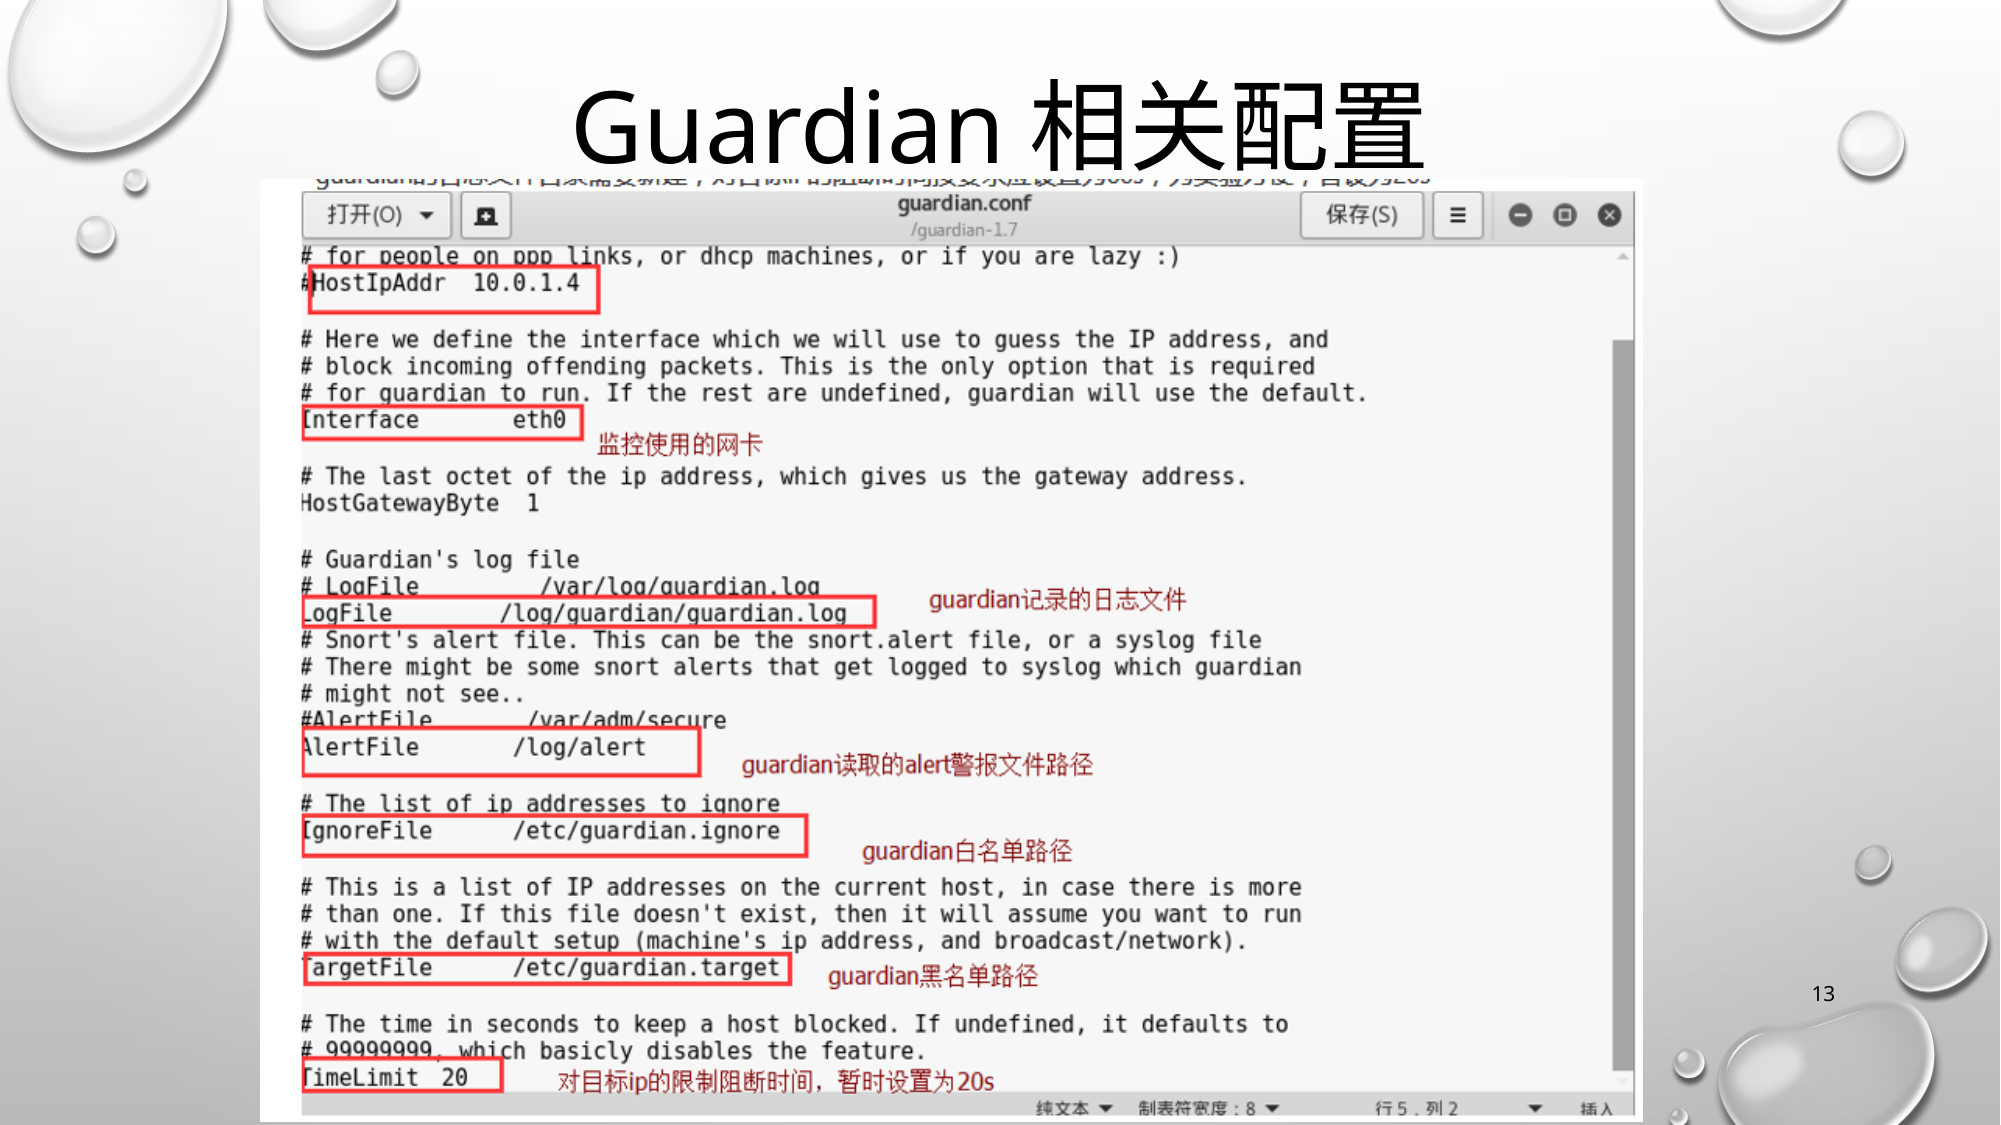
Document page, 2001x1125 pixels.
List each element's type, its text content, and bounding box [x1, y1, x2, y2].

title Guardian相关配置 [149, 0, 1851, 262]
picture [0, 0, 2000, 1125]
slide_number 13 [1724, 965, 1851, 1025]
